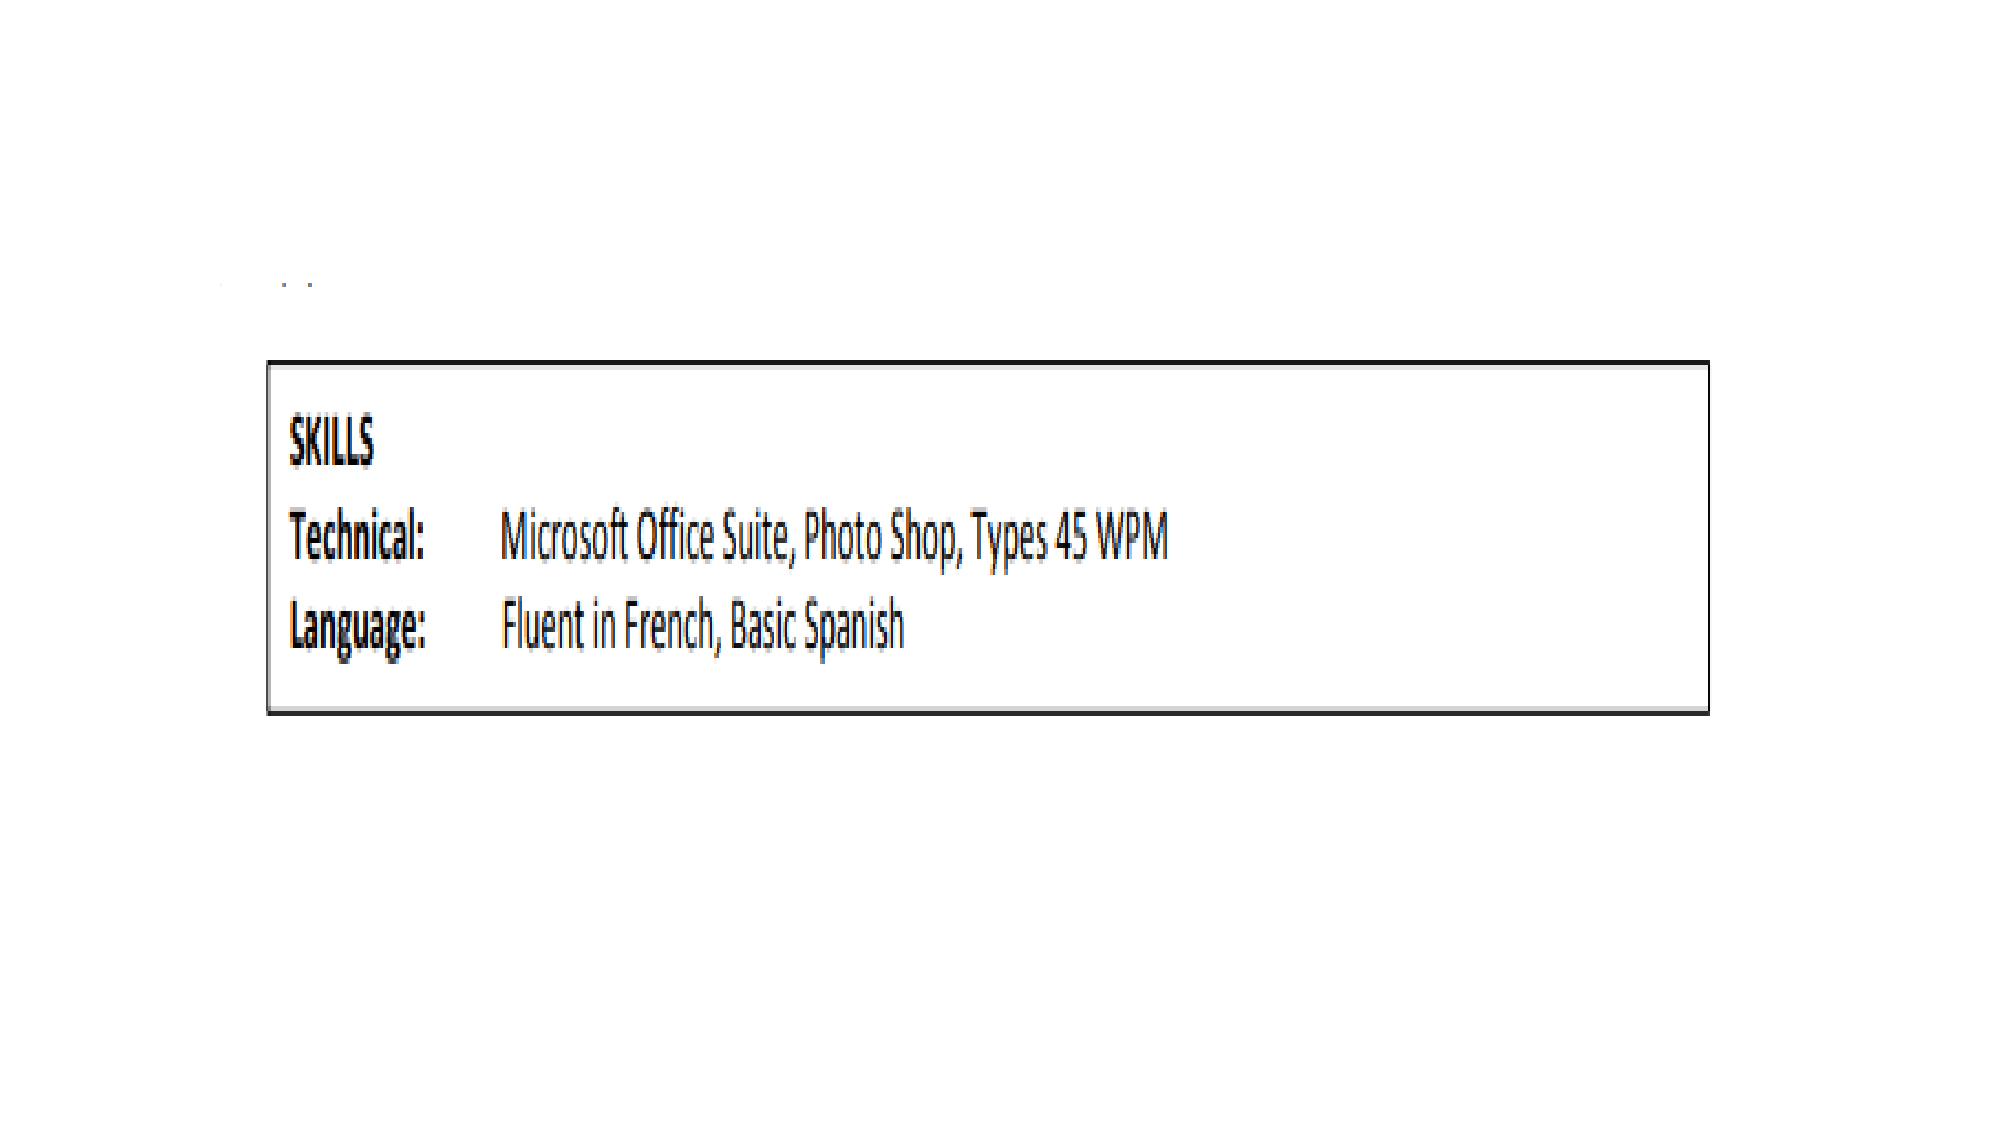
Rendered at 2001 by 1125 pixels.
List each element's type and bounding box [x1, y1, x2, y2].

list [213, 283, 1739, 748]
